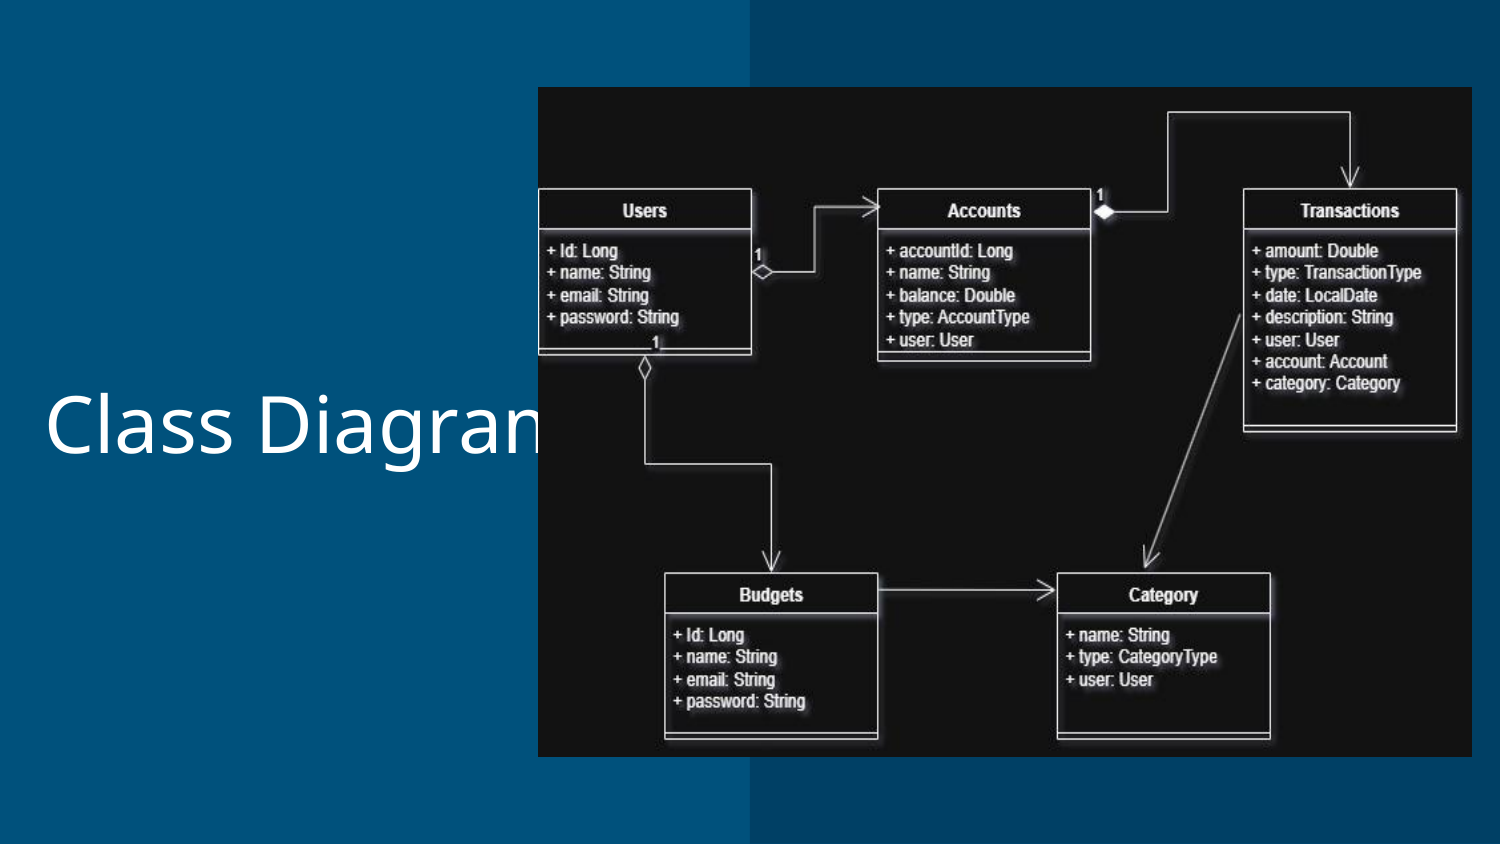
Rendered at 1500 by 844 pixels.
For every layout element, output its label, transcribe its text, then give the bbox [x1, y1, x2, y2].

title Class Diagram [22, 354, 533, 490]
picture [538, 87, 1472, 757]
